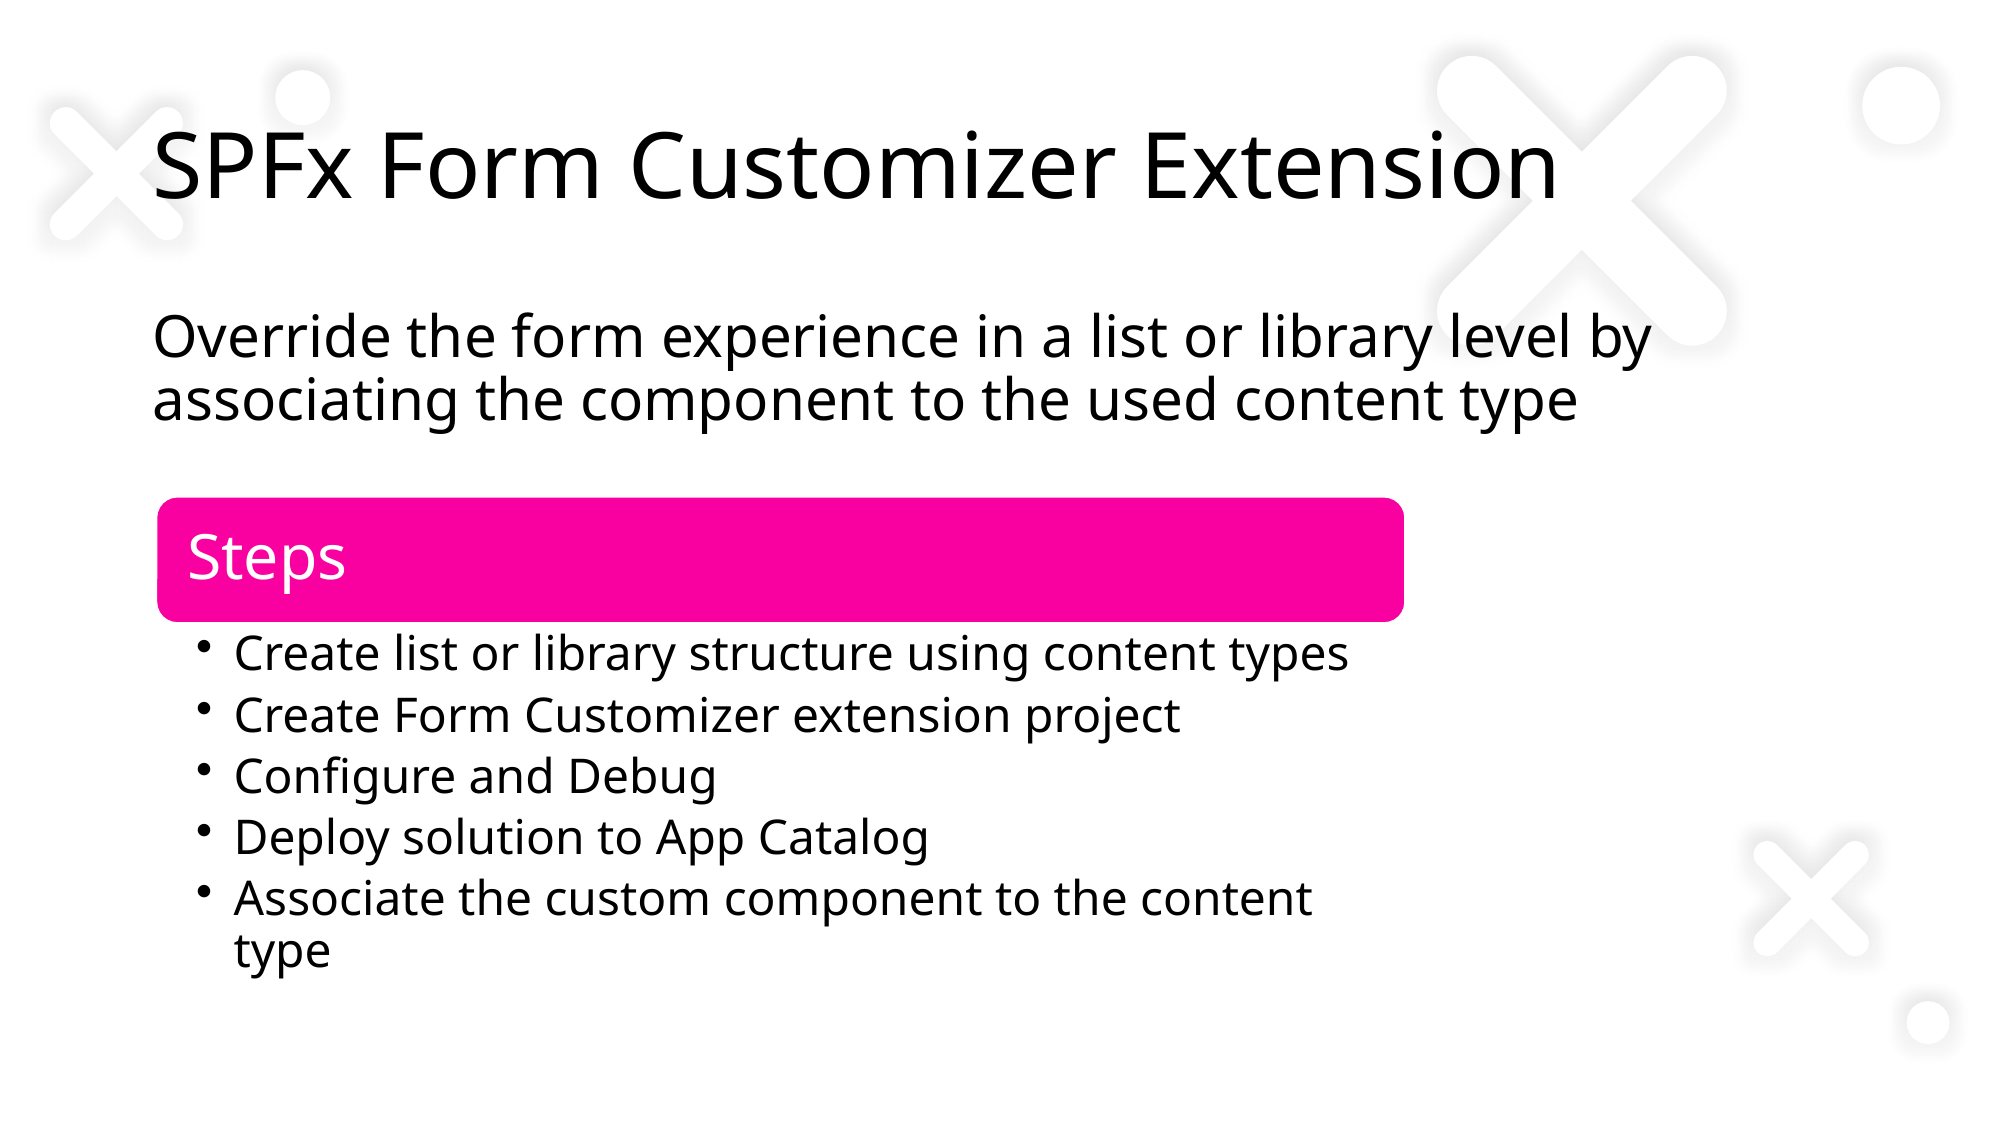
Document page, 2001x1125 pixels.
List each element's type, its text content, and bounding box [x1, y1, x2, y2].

title SPFx Form Customizer Extension [137, 59, 1863, 278]
list Override the form experience in a list or library level by associating the component to the used content type [137, 299, 1863, 1014]
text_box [156, 472, 1406, 1065]
